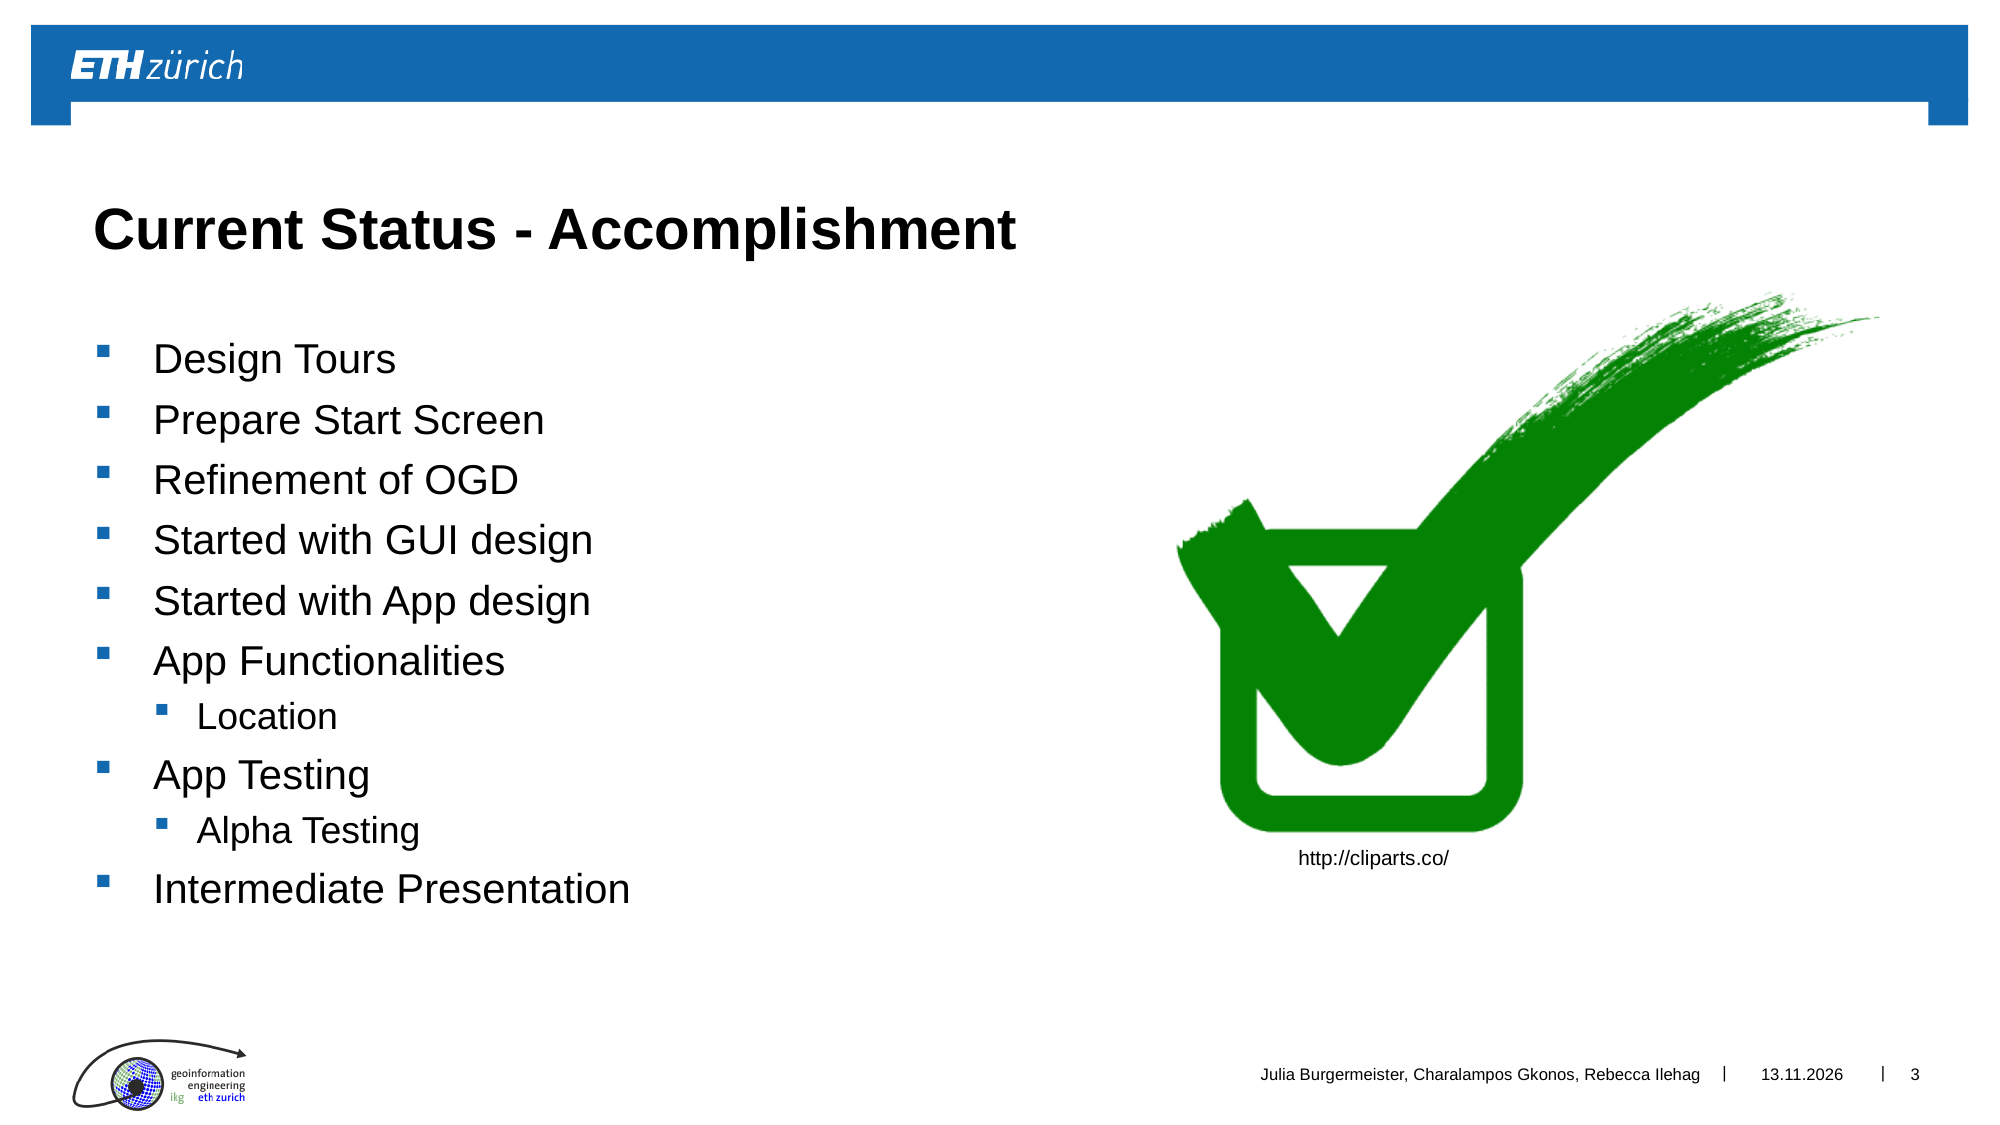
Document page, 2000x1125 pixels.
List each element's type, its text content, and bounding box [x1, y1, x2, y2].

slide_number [1735, 1034, 1870, 1112]
footer Julia Burgermeister, Charalampos Gkonos, Rebecca Ilehag [999, 1034, 1702, 1112]
picture [72, 1039, 247, 1125]
picture [1128, 162, 1929, 963]
list Design Tours Prepare Start Screen Refinement of OGD Started with GUI design Started with App design App Functionalities Location App Testing Alpha Testing Intermediate Presentation [70, 332, 1929, 1023]
title Current Status - Accomplishment [70, 101, 1929, 262]
slide_number 3 [1886, 1034, 1945, 1112]
